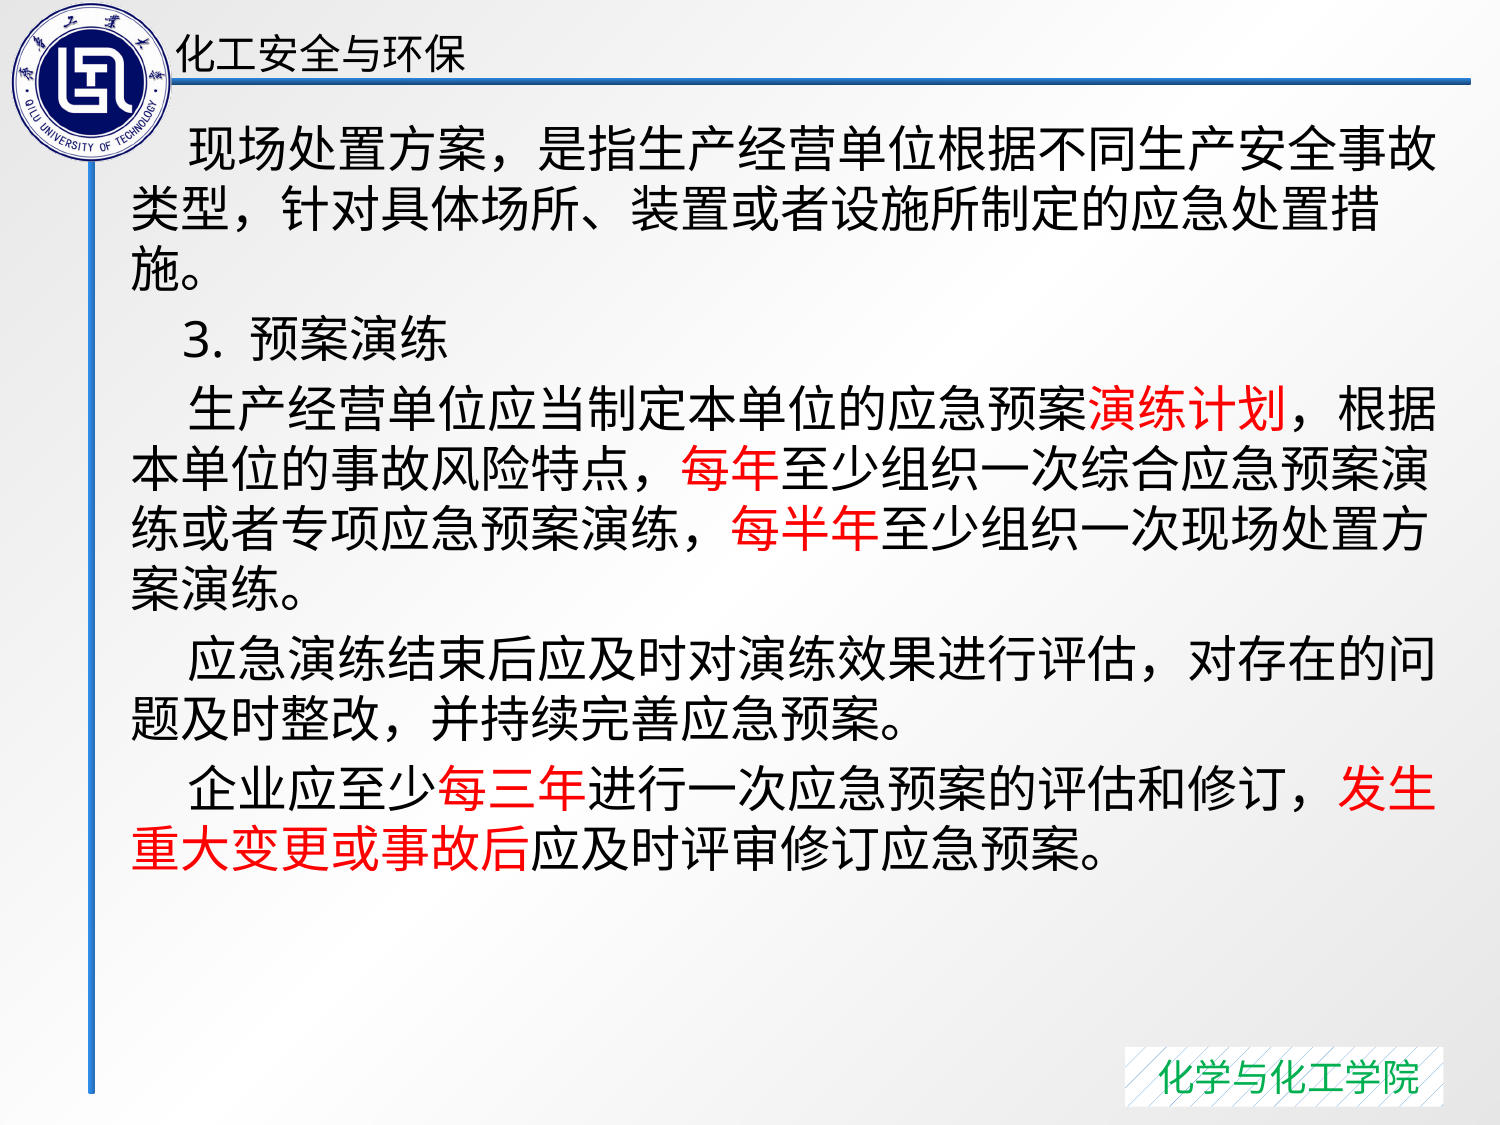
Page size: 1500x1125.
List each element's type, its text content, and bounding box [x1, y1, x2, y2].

picture [11, 2, 172, 162]
list 现场处置方案，是指生产经营单位根据不同生产安全事故类型，针对具体场所、装置或者设施所制定的应急处置措施。 3. 预案演练 生产经营单位应当制定本单位的应急预案演练计划，根据本单位的事故风险特点，每年至少组织一次综合应急预案演练或者专项应急预案演练，每半年至少组织一次现场处置方案演练。 应急演练结束后应及时对演练效果进行评估，对存在的问题及时整改，并持续完善应急预案。 企业应至少每三年进行一次应急预案的评估和修订，发生重大变更或事故后应及时评审修订应急预案。 [115, 109, 1471, 1048]
